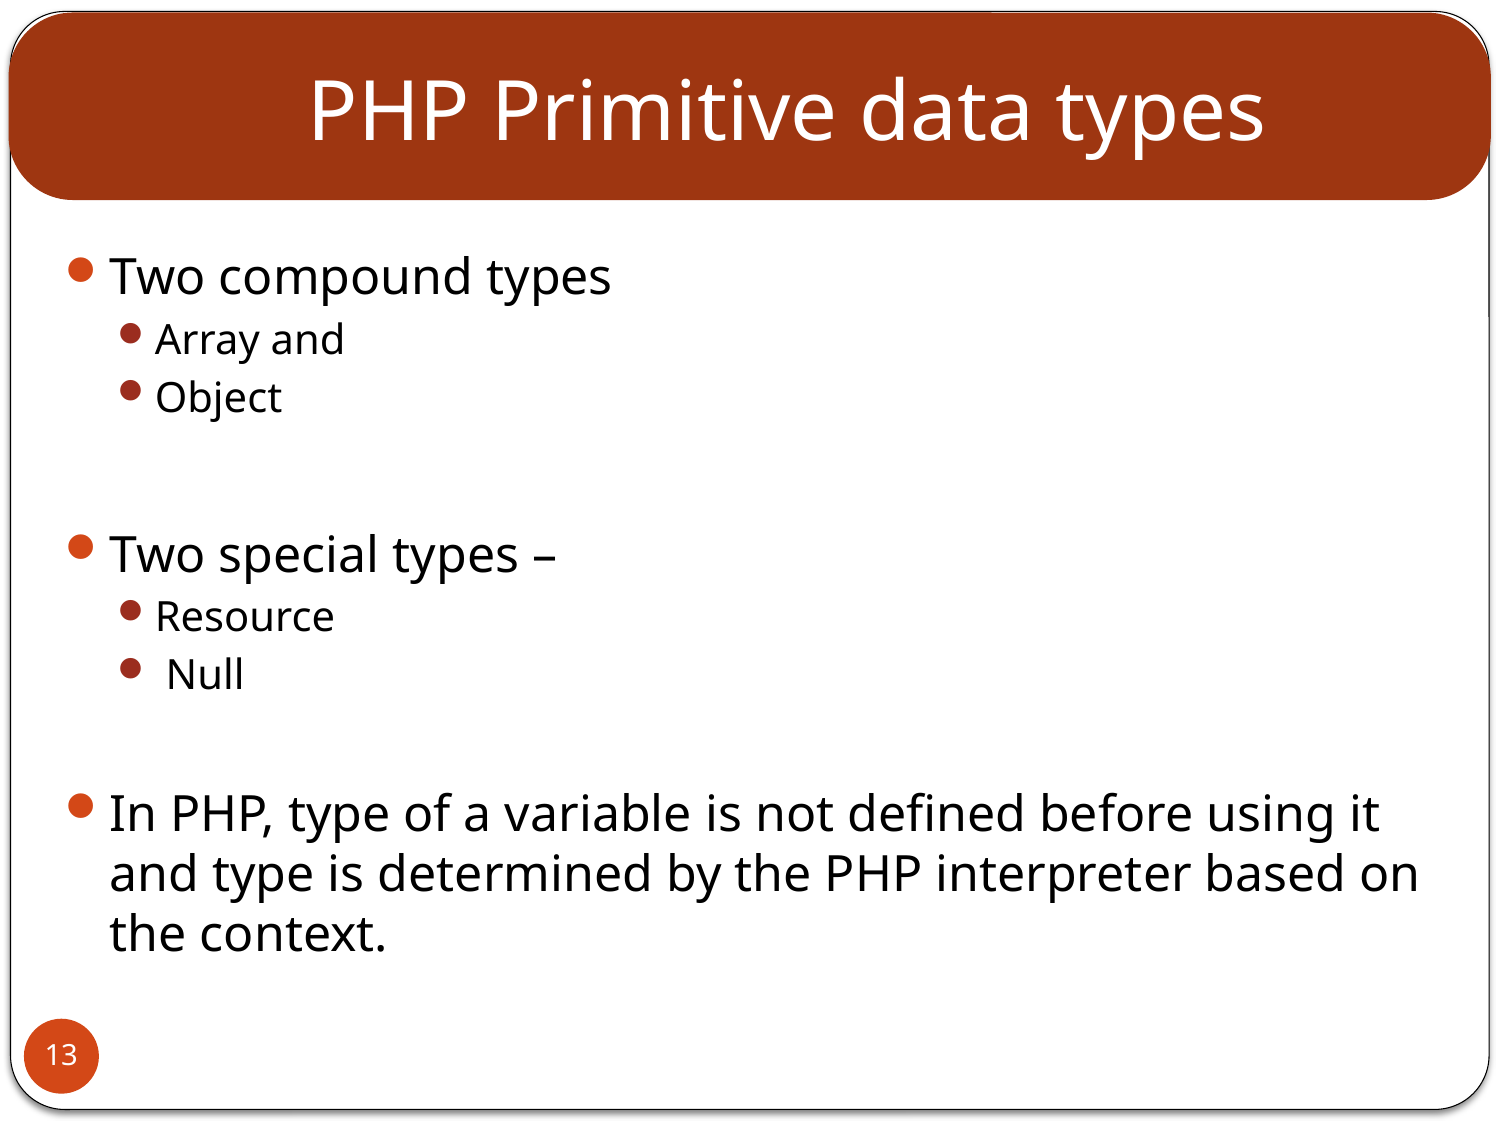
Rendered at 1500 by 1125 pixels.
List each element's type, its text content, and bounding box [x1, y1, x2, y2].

list Two compound types Array and Object Two special types – Resource Null In PHP, type of a variable is not defined before using it and type is determined by the PHP interpreter based on the context. [50, 237, 1463, 997]
slide_number 13 [23, 1018, 99, 1094]
title PHP Primitive data types [150, 17, 1425, 205]
